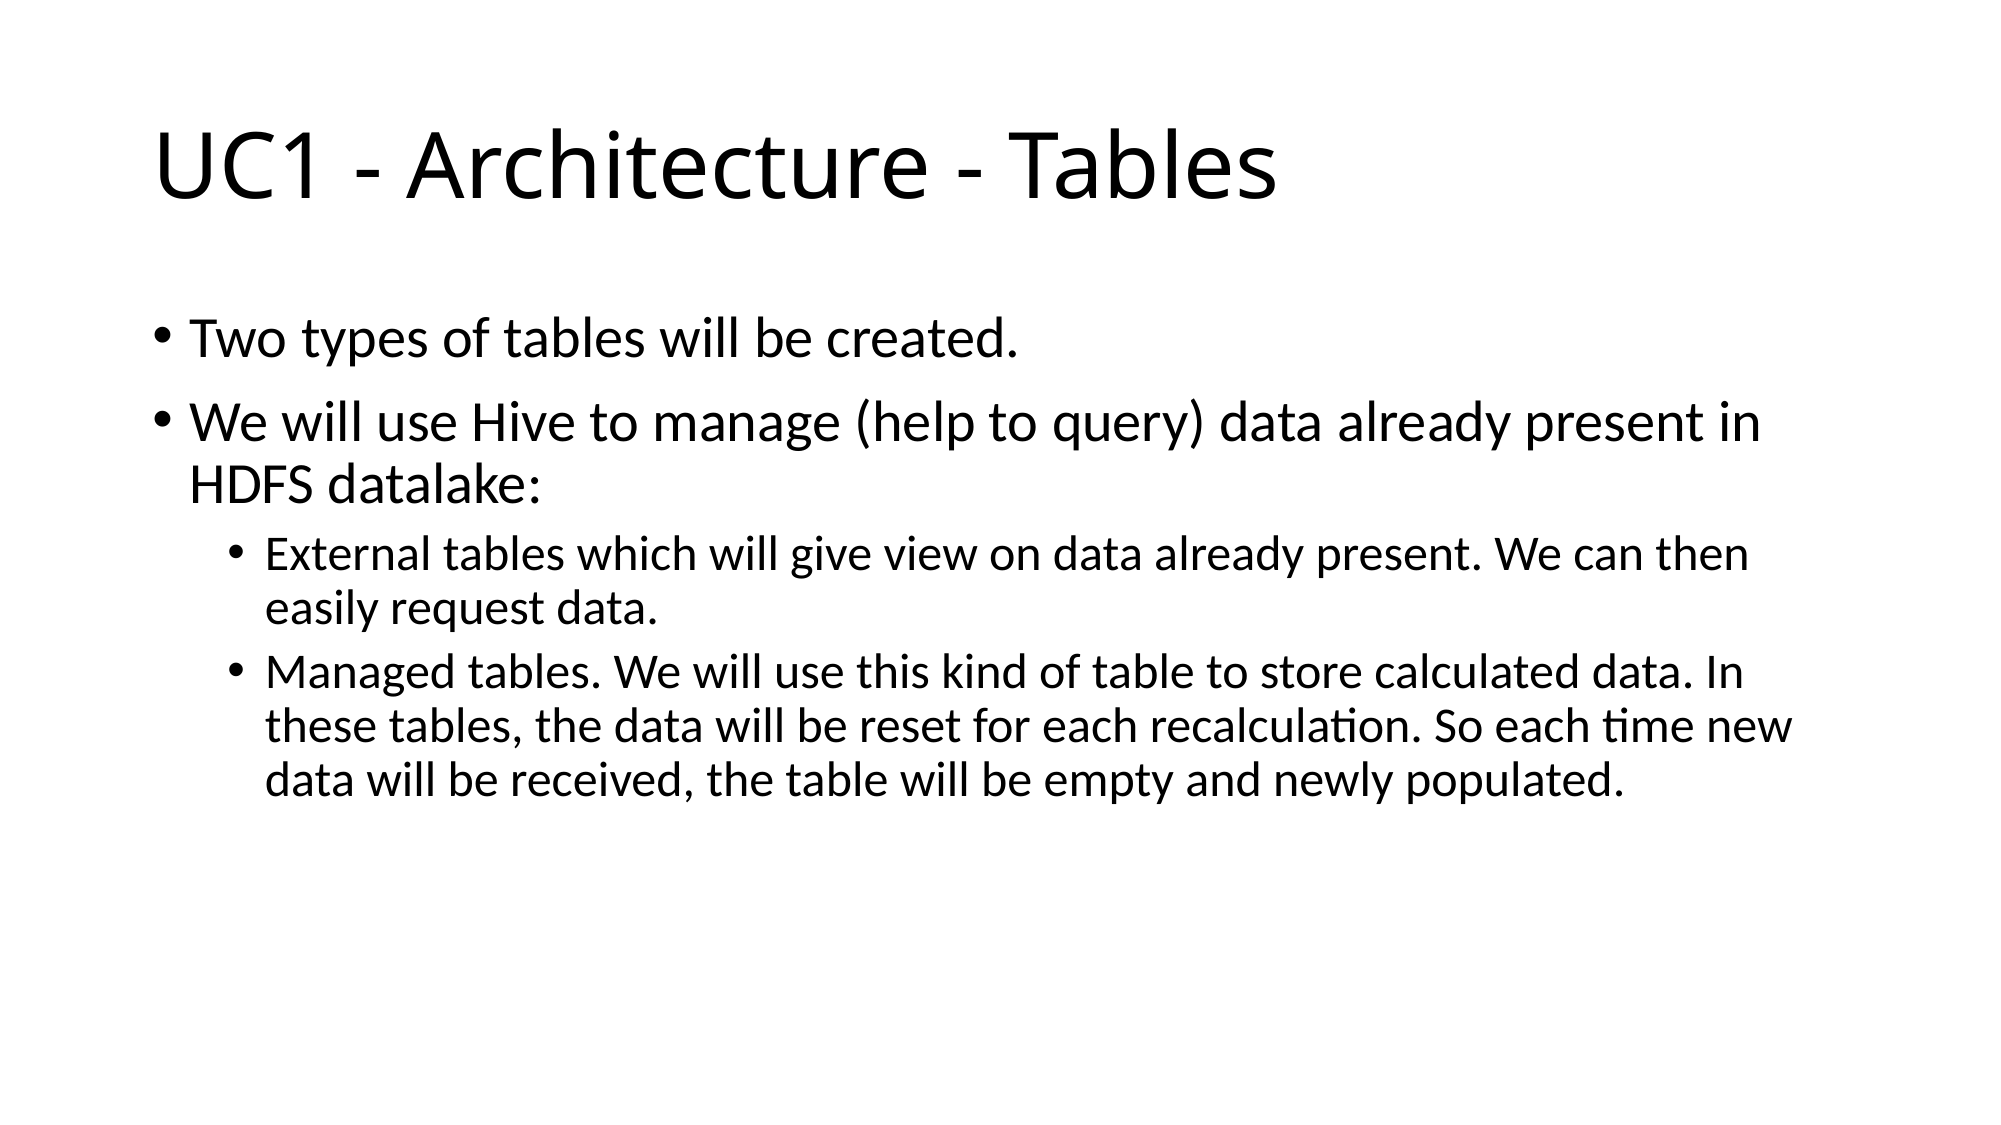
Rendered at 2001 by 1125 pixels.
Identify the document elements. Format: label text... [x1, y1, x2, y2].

title UC1 - Architecture - Tables [137, 59, 1863, 278]
list Two types of tables will be created. We will use Hive to manage (help to query) data already present in HDFS datalake: External tables which will give view on data already present. We can then easily request data. Managed tables. We will use this kind of table to store calculated data. In these tables, the data will be reset for each recalculation. So each time new data will be received, the table will be empty and newly populated. [137, 299, 1863, 1014]
